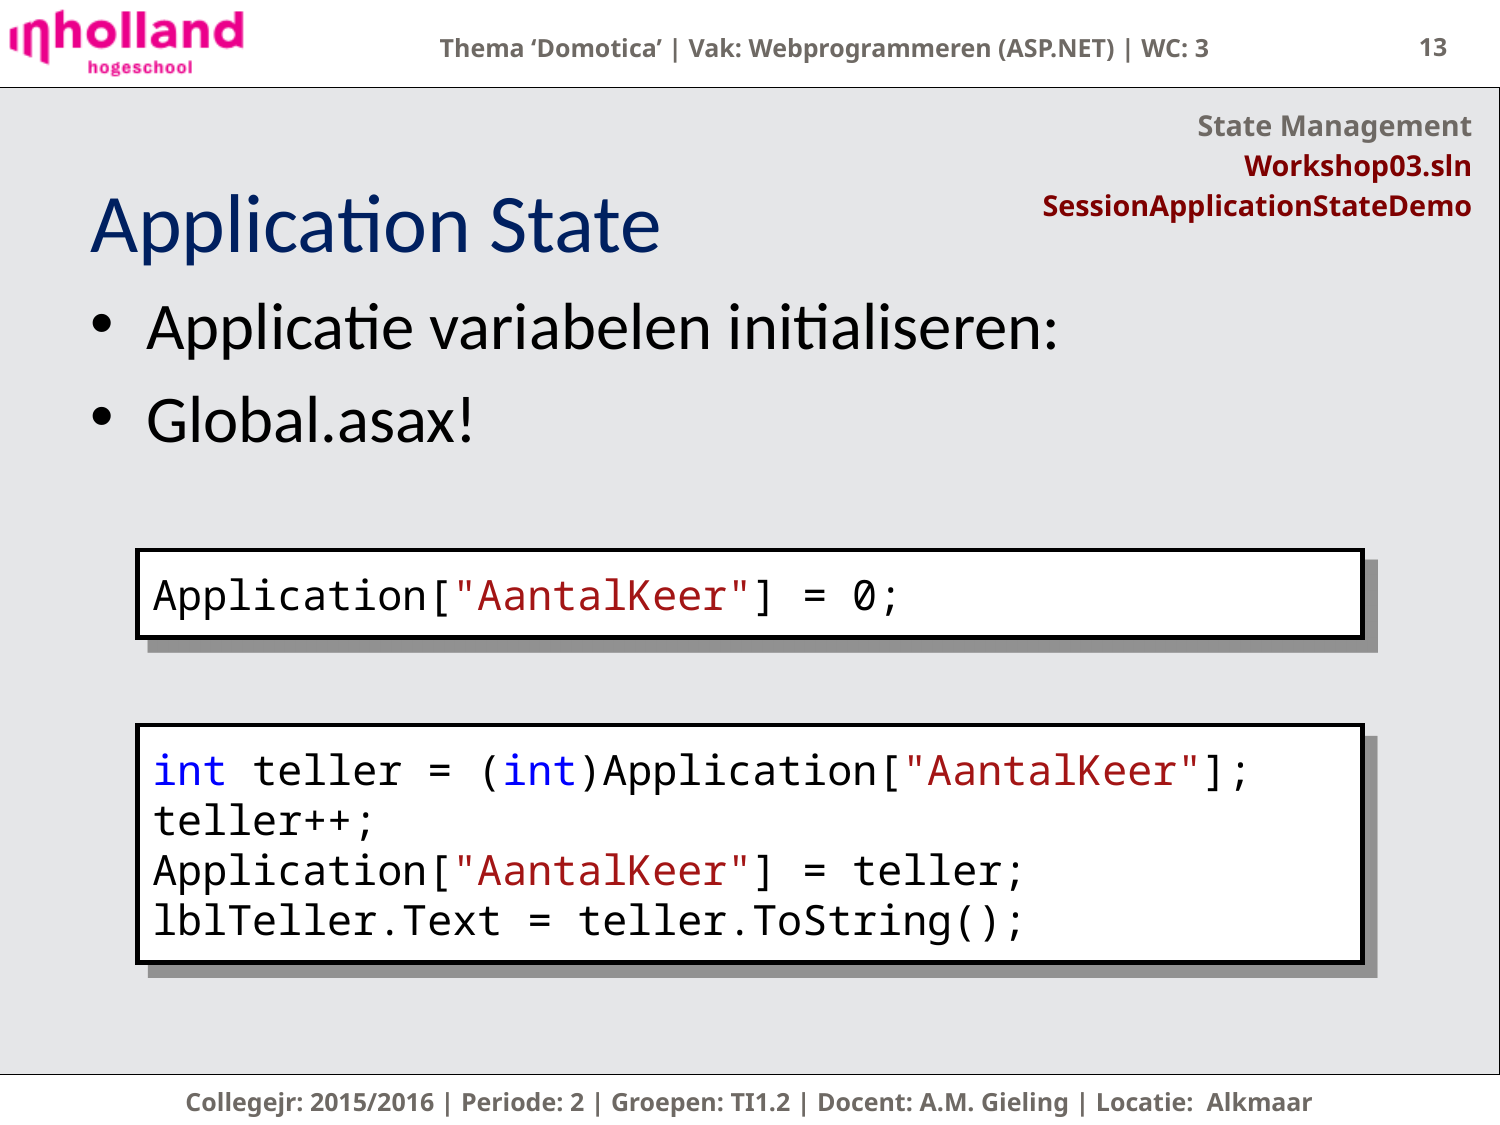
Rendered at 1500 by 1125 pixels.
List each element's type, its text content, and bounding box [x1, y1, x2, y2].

list Applicatie variabelen initialiseren: Global.asax! [75, 275, 1425, 1063]
text_box Application["AantalKeer"] = 0; [137, 549, 1363, 638]
list State Management Workshop03.sln SessionApplicationStateDemo [1025, 99, 1488, 263]
title Application State [75, 174, 1025, 263]
picture [9, 0, 650, 87]
slide_number 13 [1387, 24, 1463, 73]
text_box int teller = (int)Application["AantalKeer"]; teller++; Application["AantalKeer"] = teller; lblTeller.Text = teller.ToString(); [137, 724, 1363, 963]
